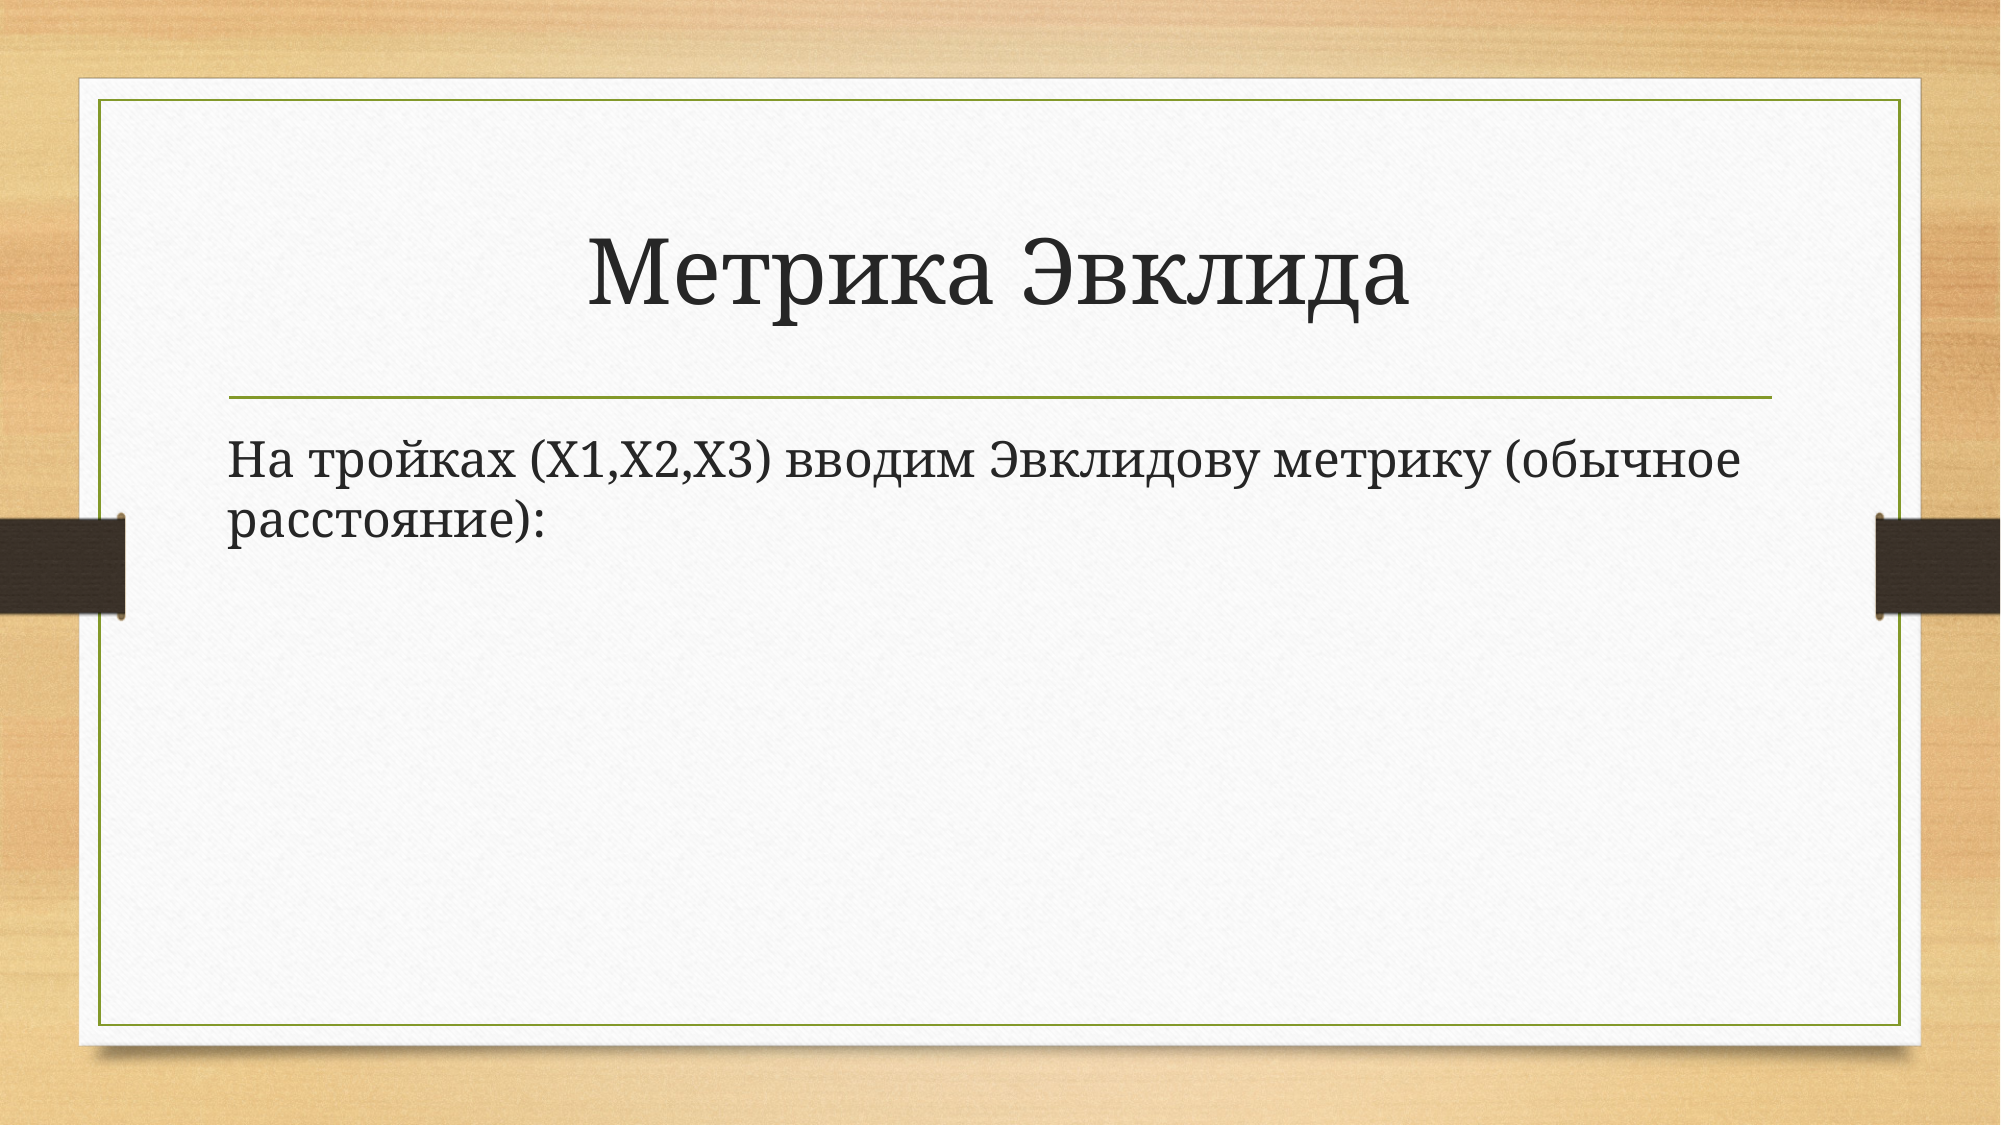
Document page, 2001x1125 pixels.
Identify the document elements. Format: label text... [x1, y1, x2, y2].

title Метрика Эвклида [212, 161, 1788, 375]
picture [0, 0, 2001, 1125]
